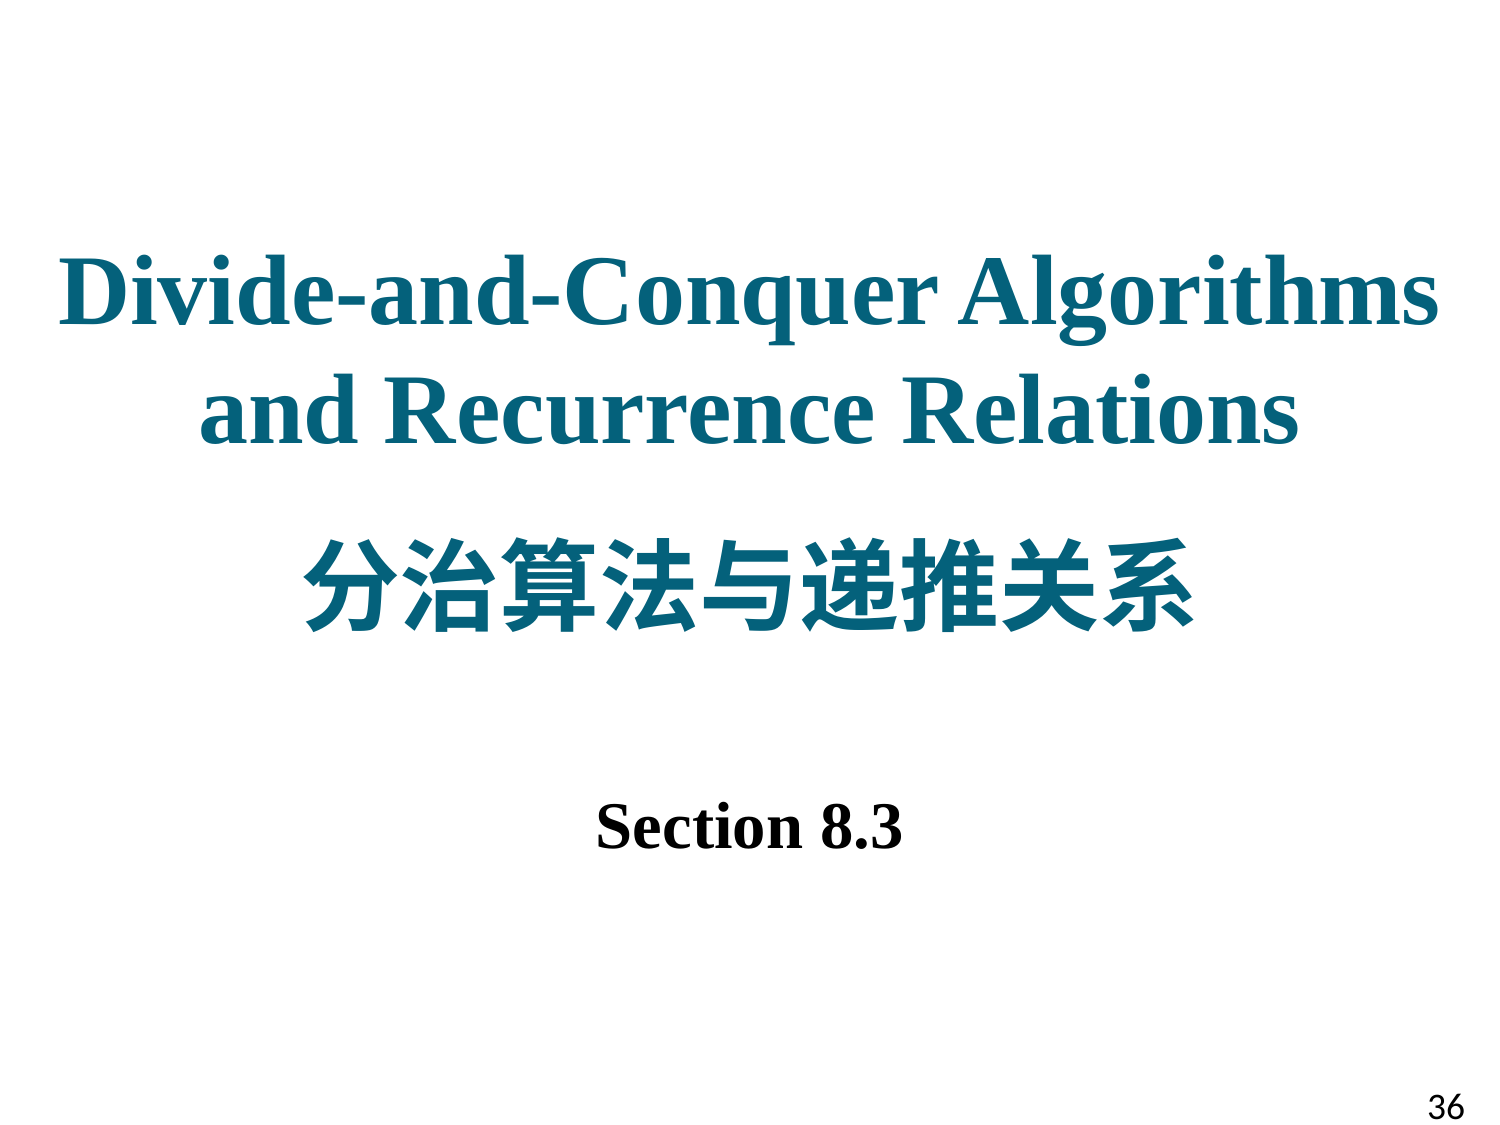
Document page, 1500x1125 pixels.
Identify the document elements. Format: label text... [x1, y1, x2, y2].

title Divide-and-Conquer Algorithms and Recurrence Relations 分治算法与递推关系 [0, 249, 1500, 619]
list Section 8.3 [525, 774, 975, 880]
